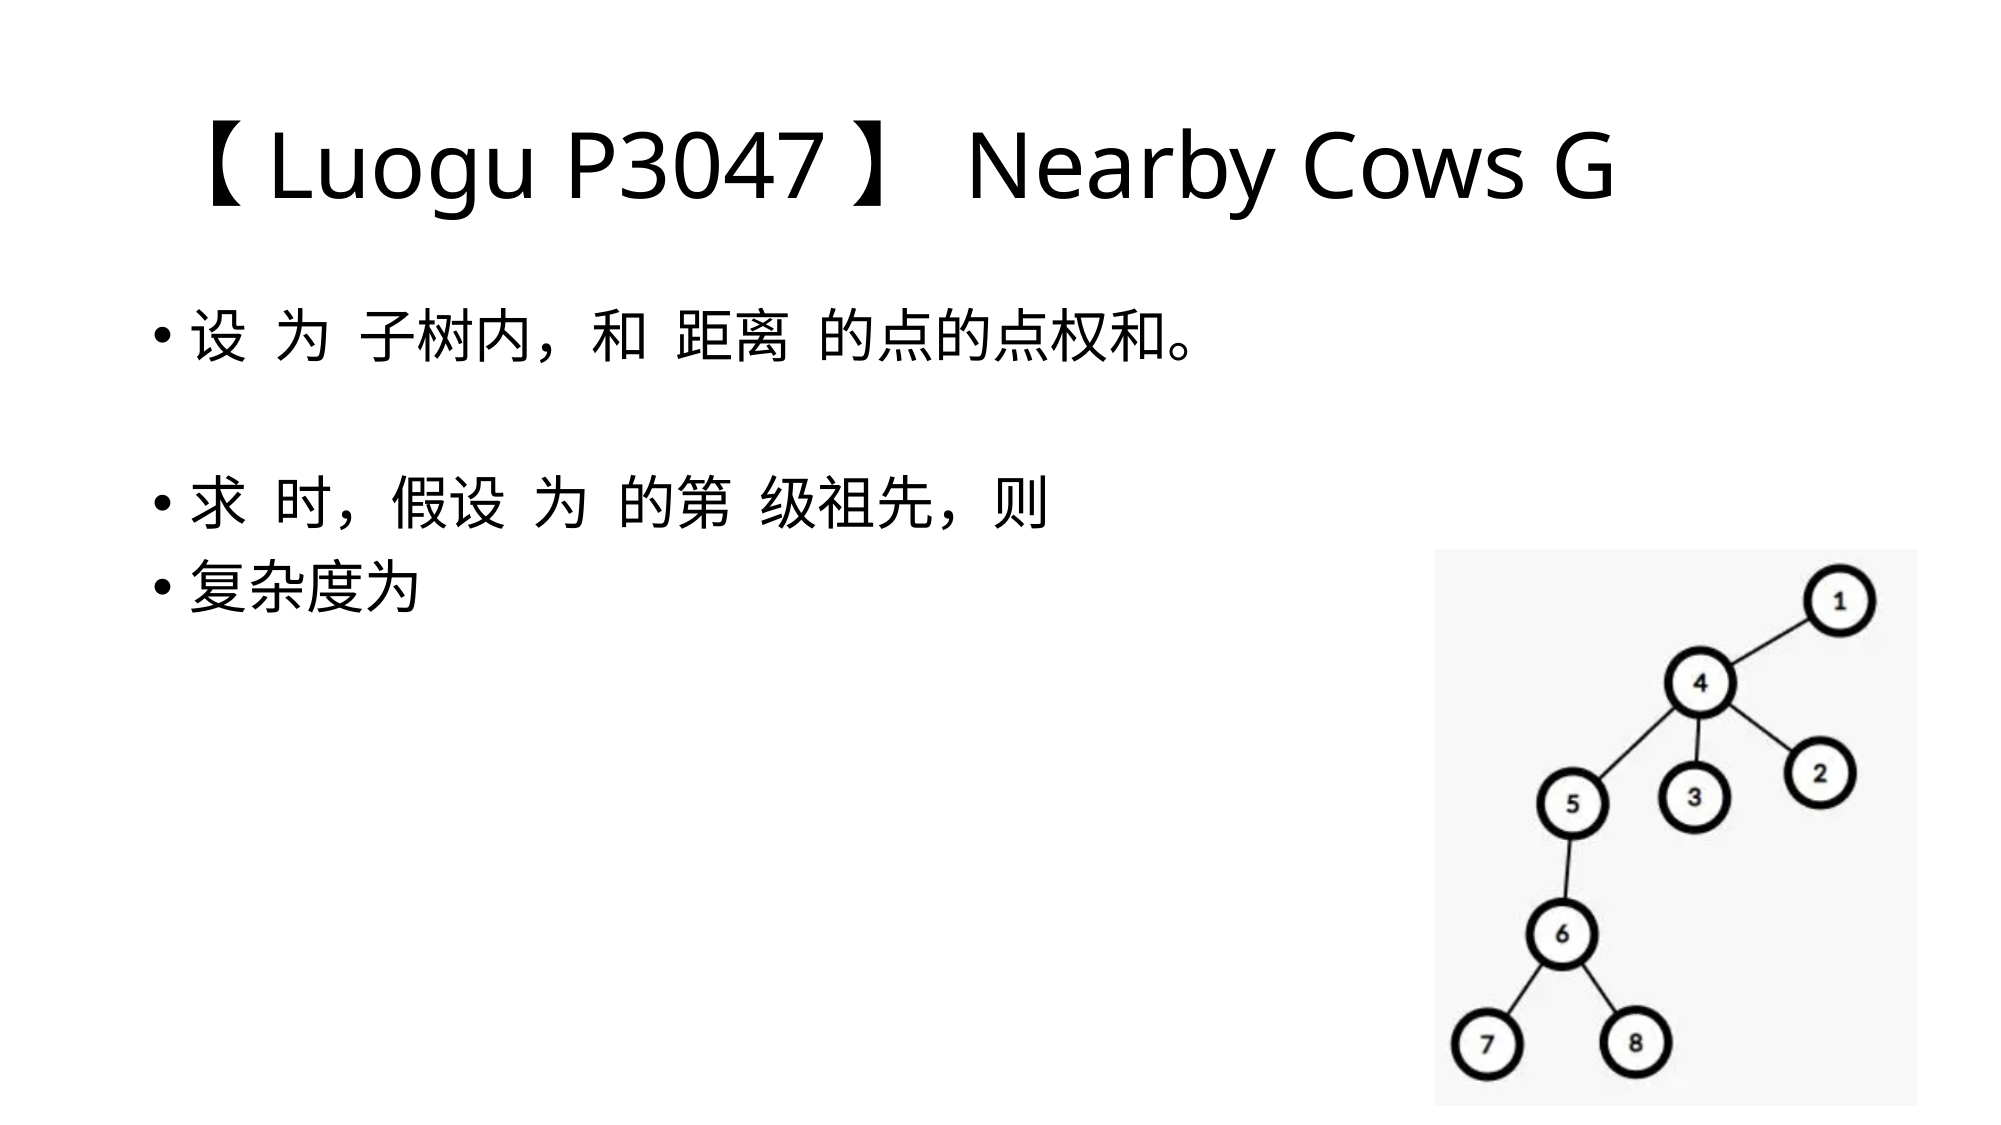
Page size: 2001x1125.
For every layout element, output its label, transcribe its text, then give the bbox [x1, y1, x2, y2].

picture [1434, 549, 1918, 1106]
title 【Luogu P3047】Nearby Cows G [137, 59, 1863, 278]
